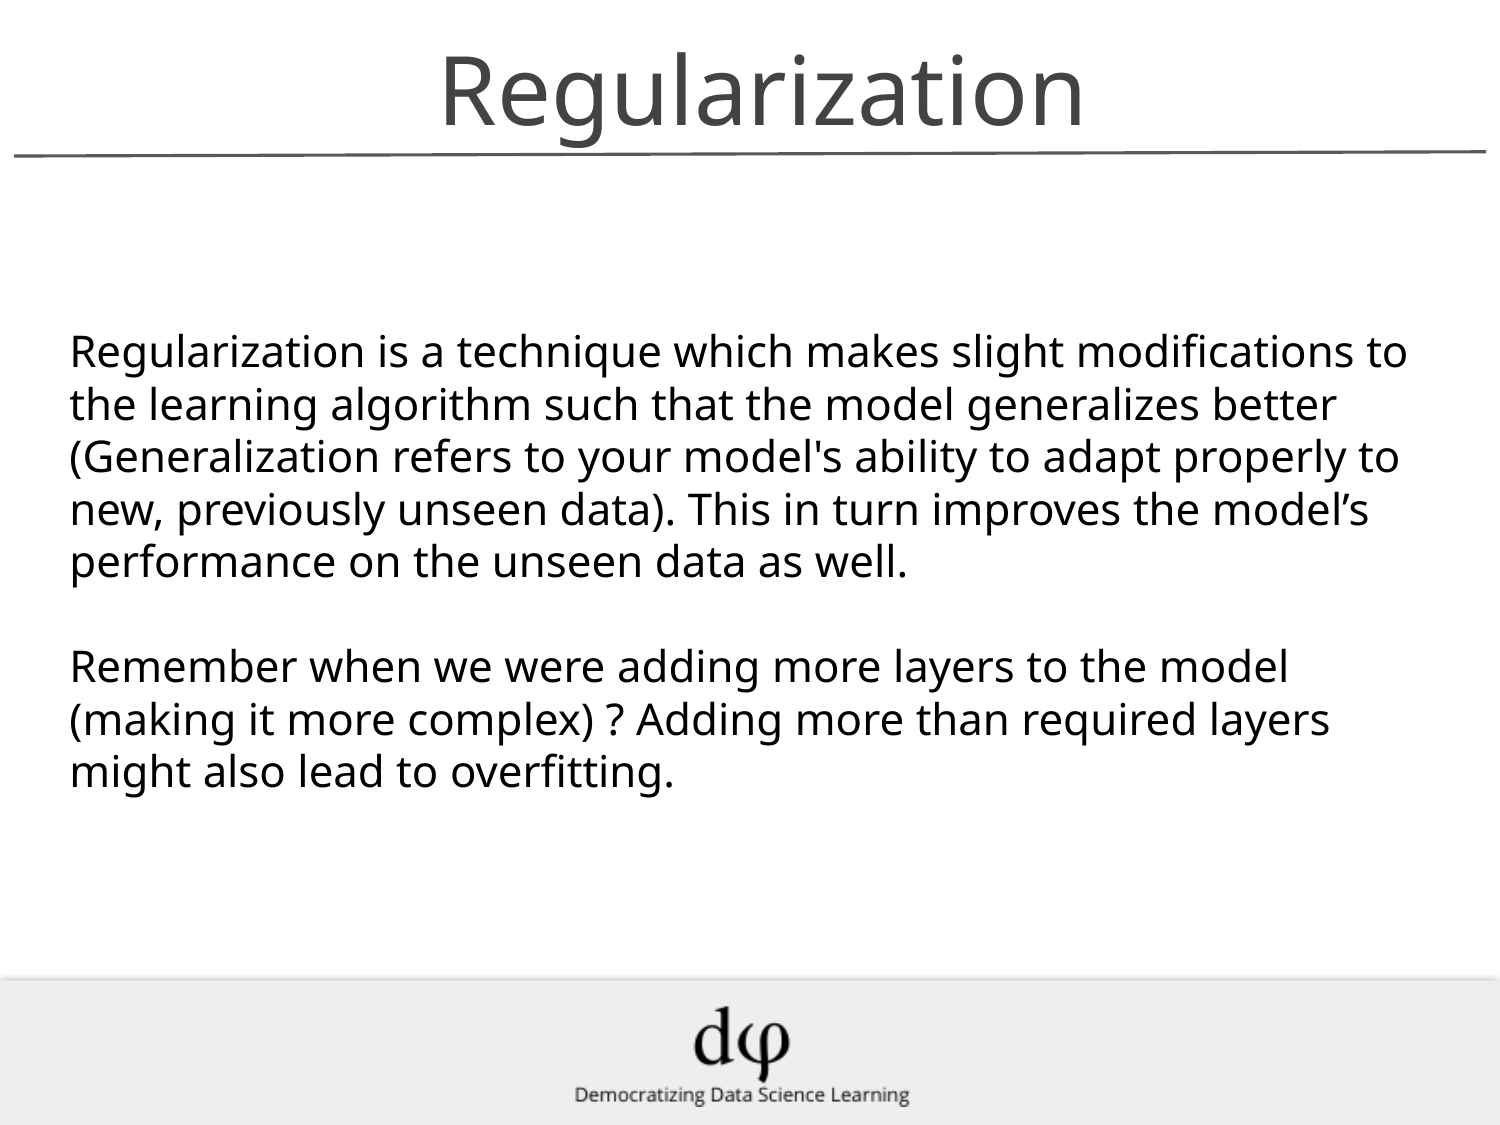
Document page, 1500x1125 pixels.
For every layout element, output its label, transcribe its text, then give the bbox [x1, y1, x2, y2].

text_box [0, 980, 1500, 1125]
text_box Regularization [39, 27, 1487, 151]
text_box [13, 151, 1487, 157]
text_box Regularization is a technique which makes slight modifications to the learning algorithm such that the model generalizes better (Generalization refers to your model's ability to adapt properly to new, previously unseen data). This in turn improves the model’s performance on the unseen data as well. Remember when we were adding more layers to the model (making it more complex) ? Adding more than required layers might also lead to overfitting. [54, 165, 1465, 975]
